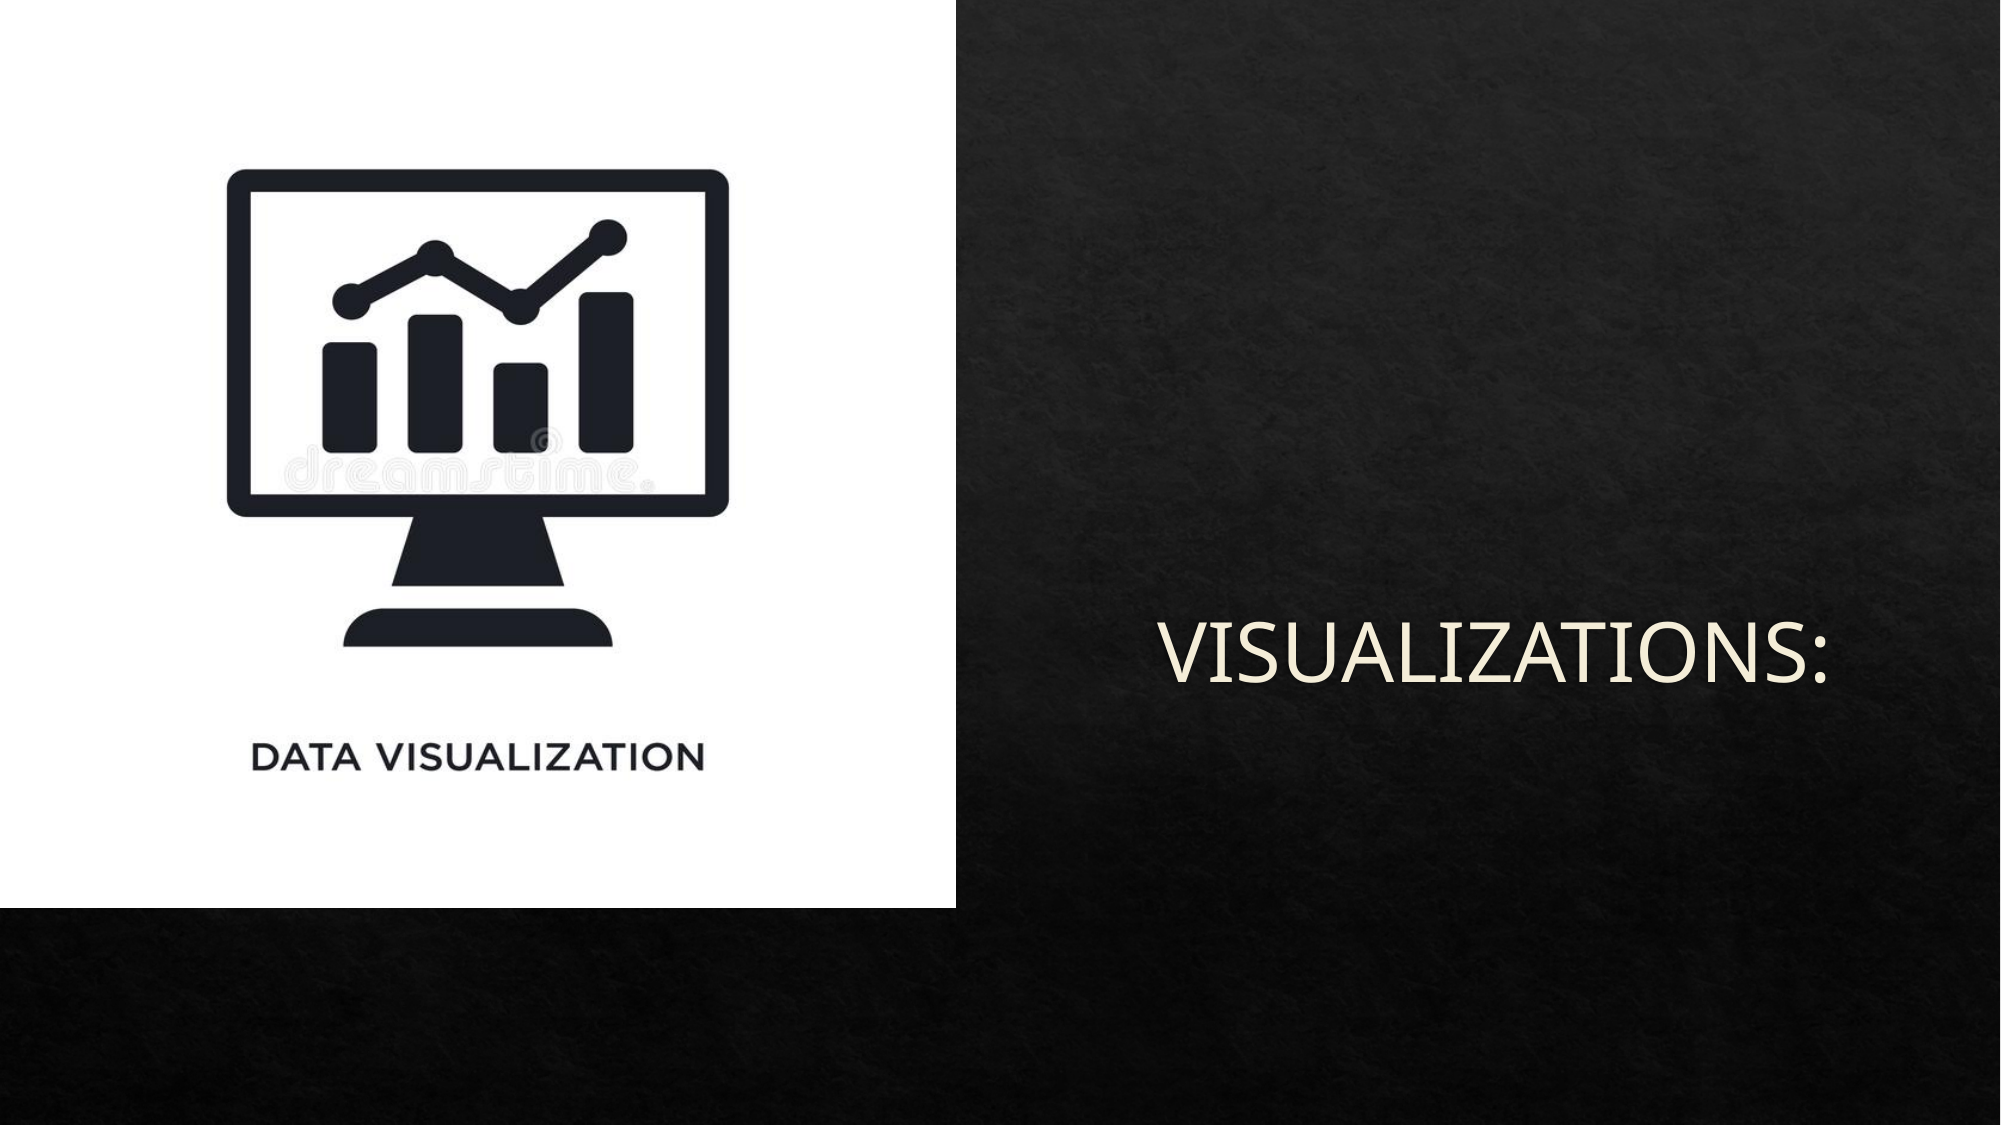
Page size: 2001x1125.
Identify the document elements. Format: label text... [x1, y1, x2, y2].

title VISUALIZATIONS: [999, 602, 1990, 809]
picture [0, 0, 956, 908]
